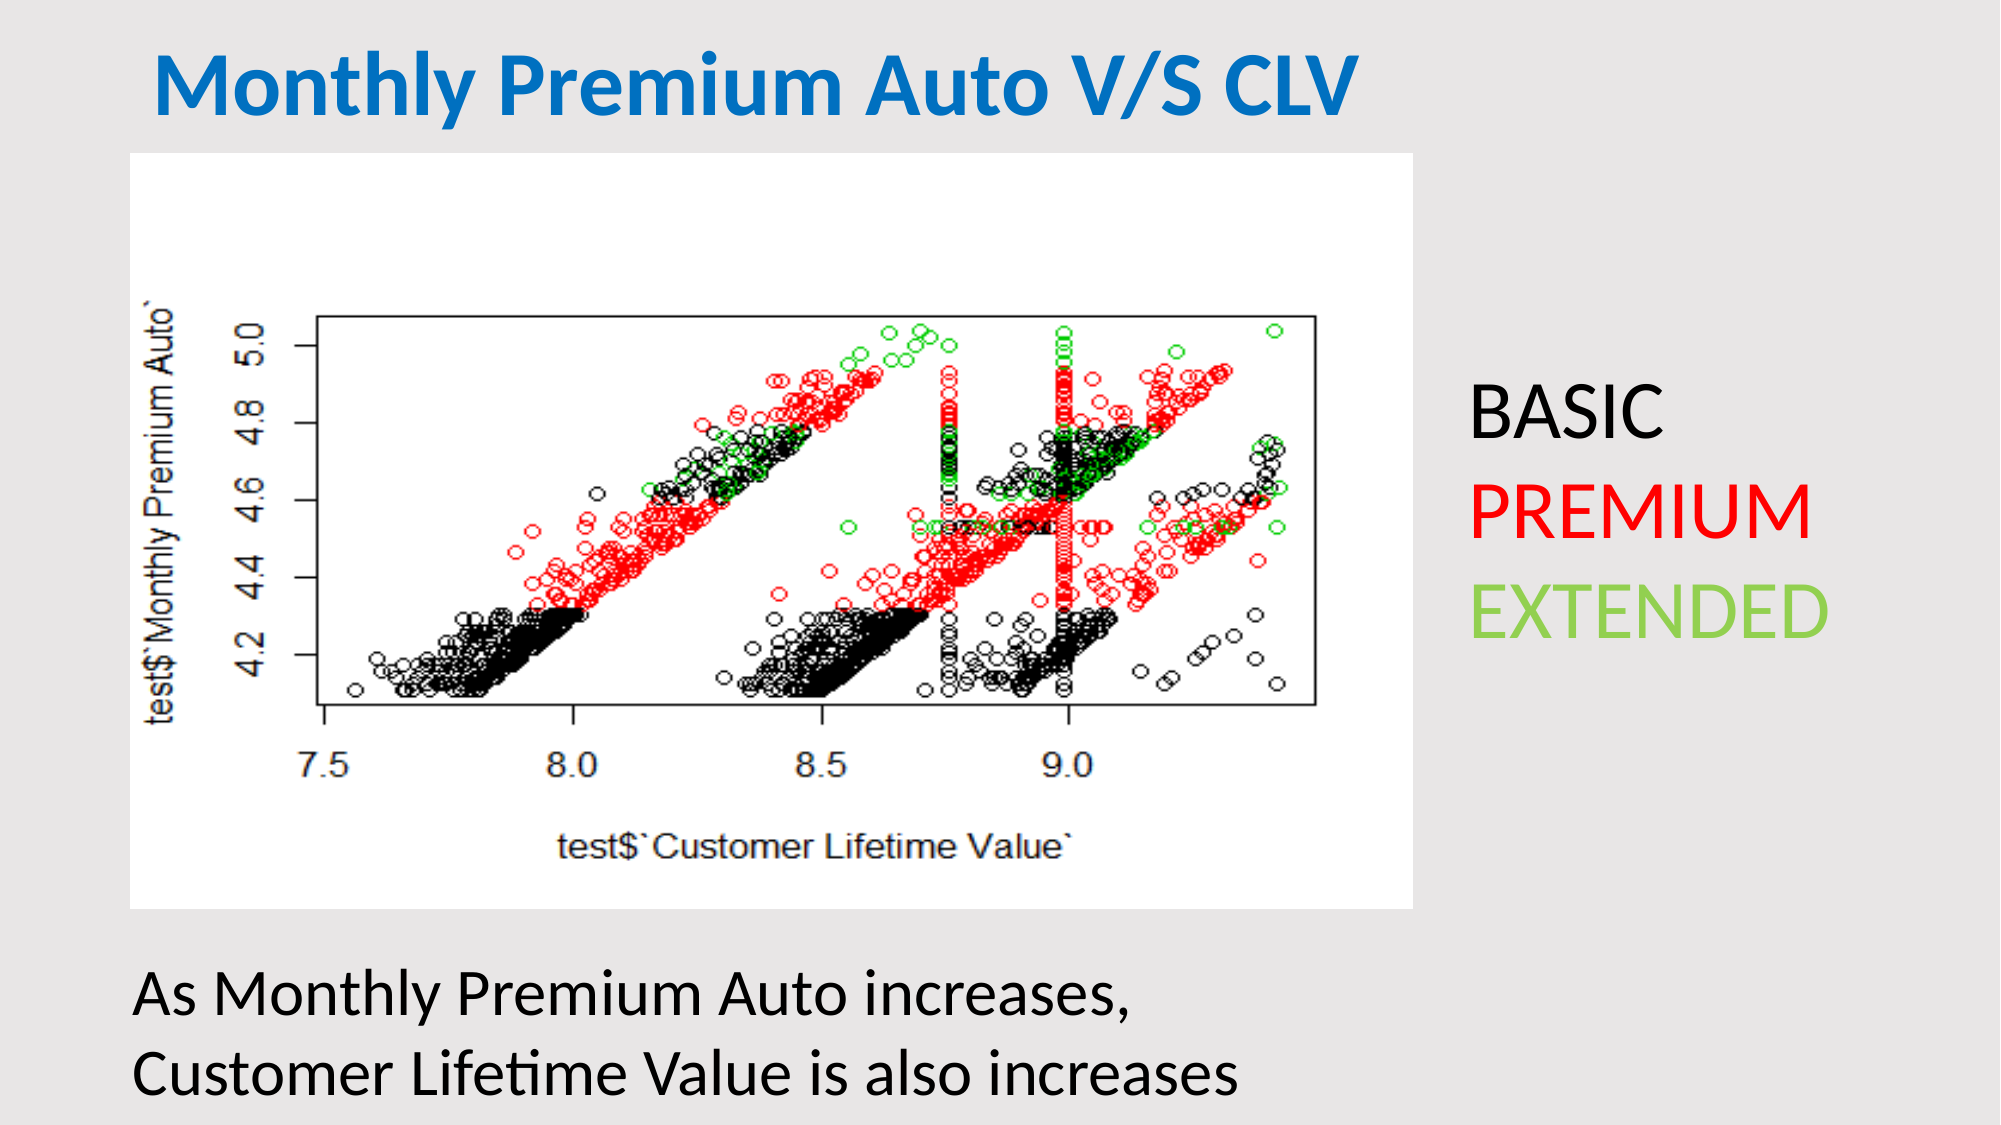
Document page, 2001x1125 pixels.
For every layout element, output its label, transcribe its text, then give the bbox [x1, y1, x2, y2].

title Monthly Premium Auto V/S CLV [137, 0, 1863, 195]
text_box As Monthly Premium Auto increases, Customer Lifetime Value is also increases [117, 941, 1269, 1118]
picture [130, 152, 1413, 909]
text_box BASIC PREMIUM EXTENDED [1453, 347, 1851, 767]
